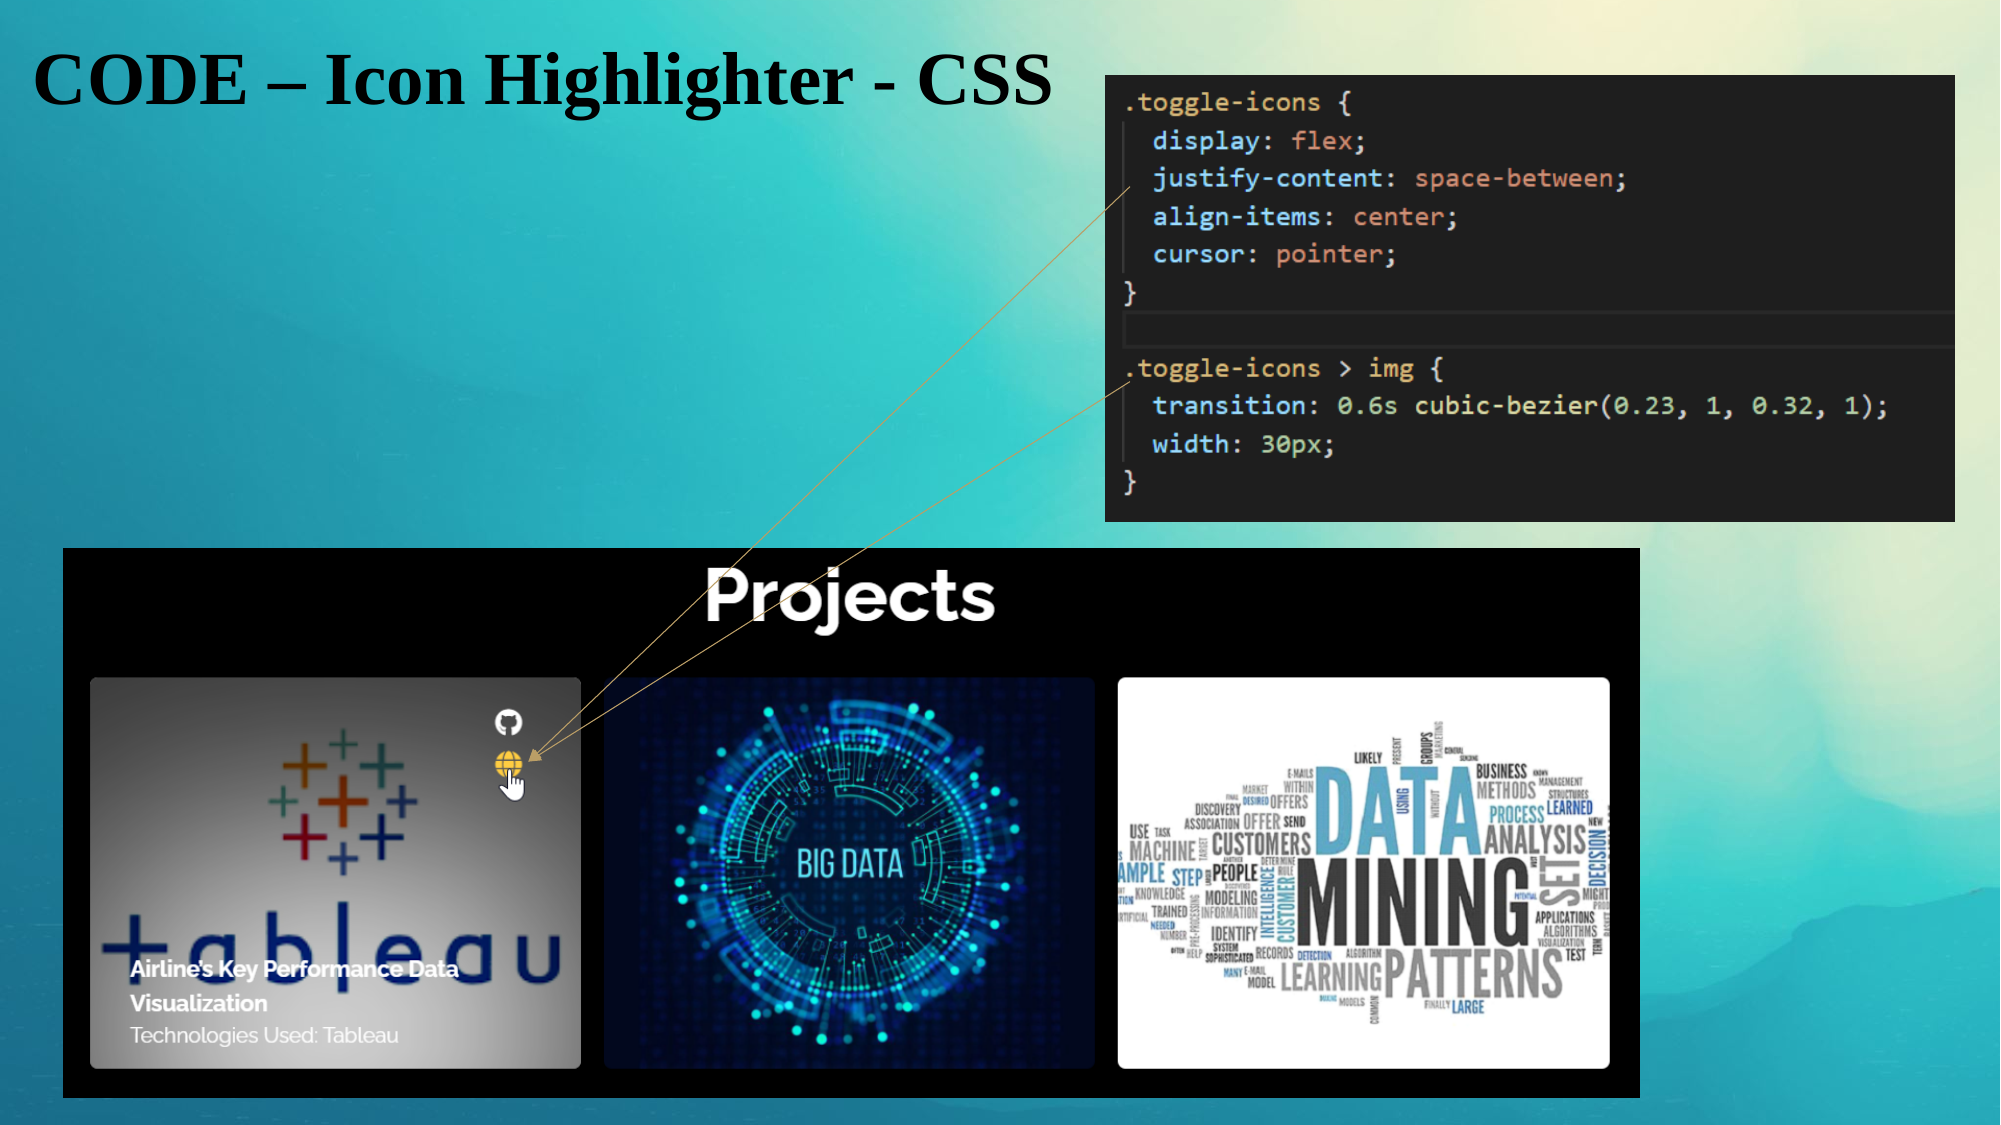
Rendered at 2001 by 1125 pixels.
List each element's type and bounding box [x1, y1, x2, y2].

text_box [528, 186, 1130, 762]
picture [0, 0, 2000, 1125]
